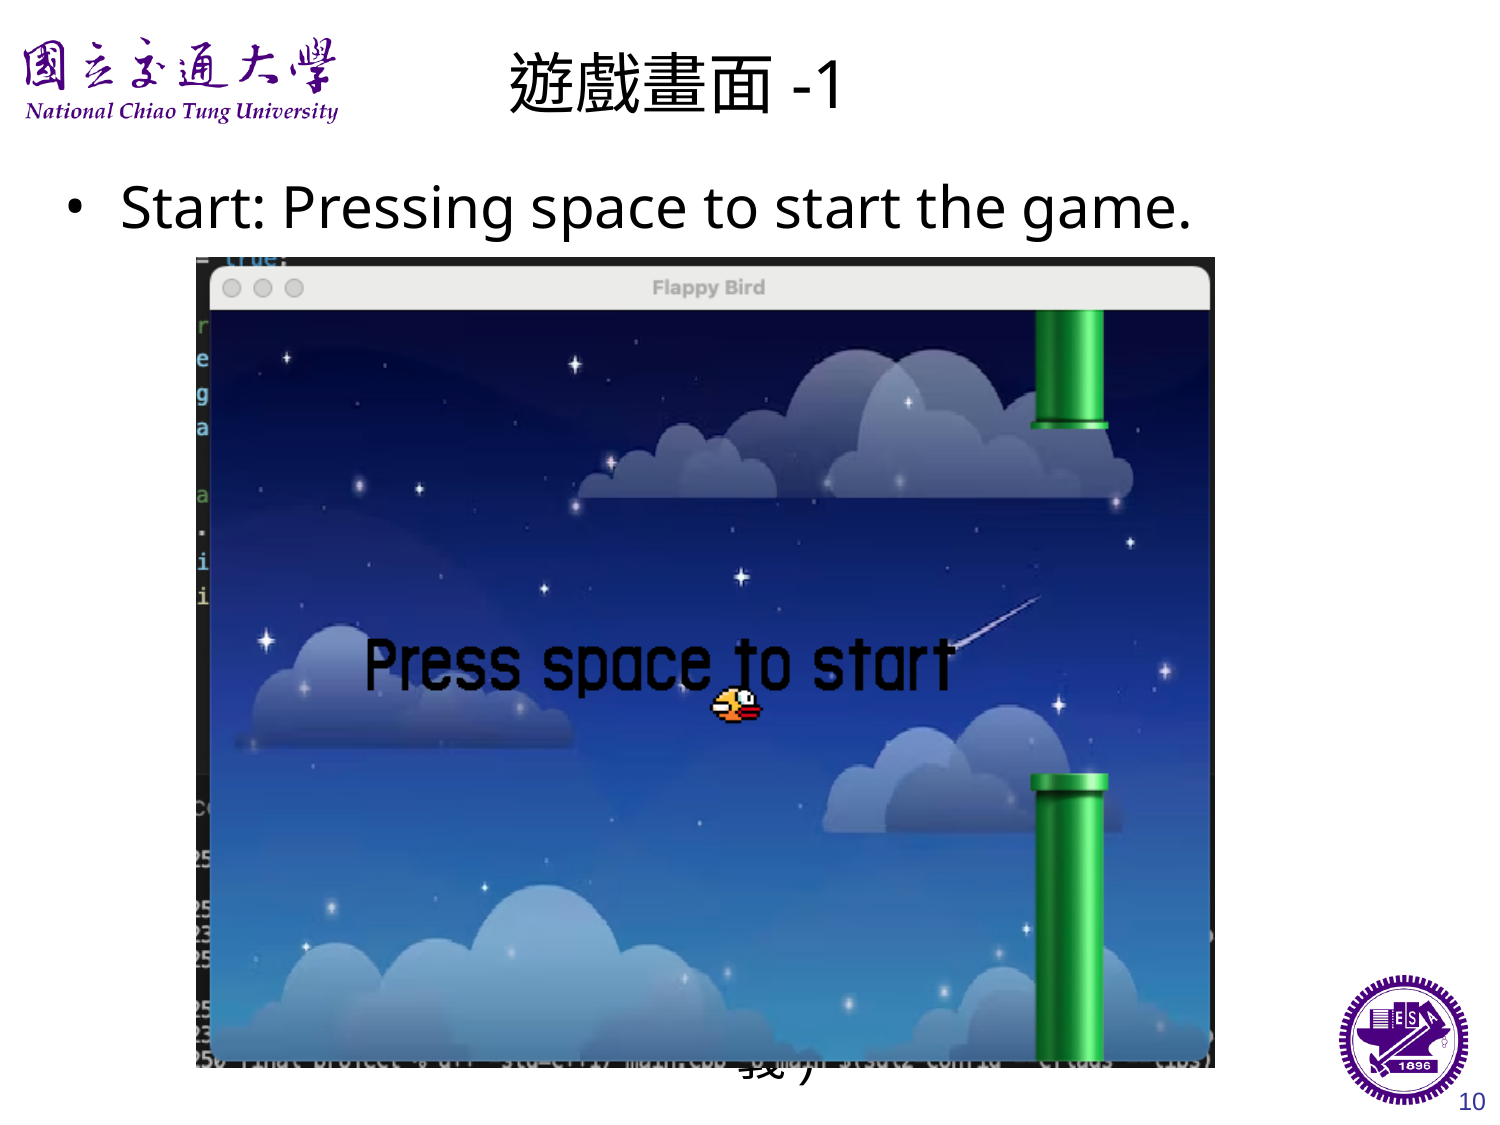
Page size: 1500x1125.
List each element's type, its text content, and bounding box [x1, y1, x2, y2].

picture [23, 37, 338, 124]
slide_number ‹#› [1428, 1085, 1500, 1116]
picture [1339, 975, 1469, 1105]
text_box (說明結果代表的意義) [721, 957, 1241, 1093]
title 遊戲畫面-1 [493, 34, 1301, 130]
picture [195, 257, 1216, 1068]
list Start: Pressing space to start the game. [49, 162, 1450, 1018]
